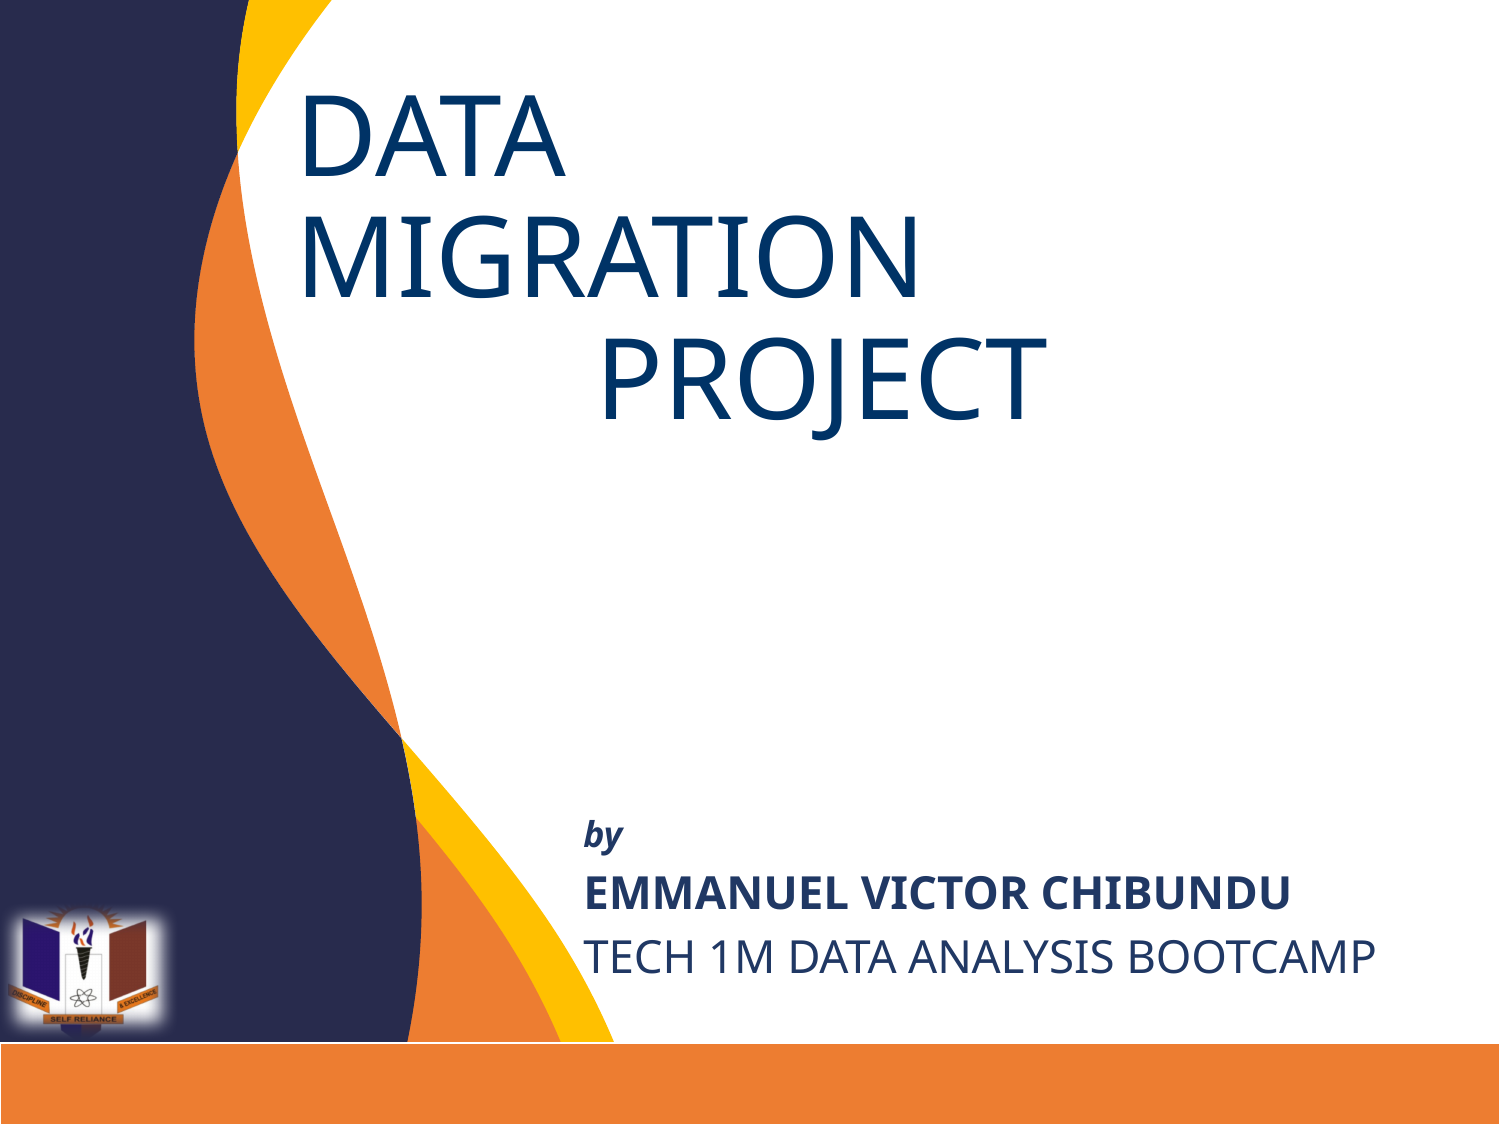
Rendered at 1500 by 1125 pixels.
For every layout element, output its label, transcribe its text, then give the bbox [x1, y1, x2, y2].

text_box DATA MIGRATION PROJECT [287, 75, 1313, 425]
picture [19, 922, 159, 1020]
text_box by EMMANUEL VICTOR CHIBUNDU TECH 1M DATA ANALYSIS BOOTCAMP [574, 812, 1475, 988]
